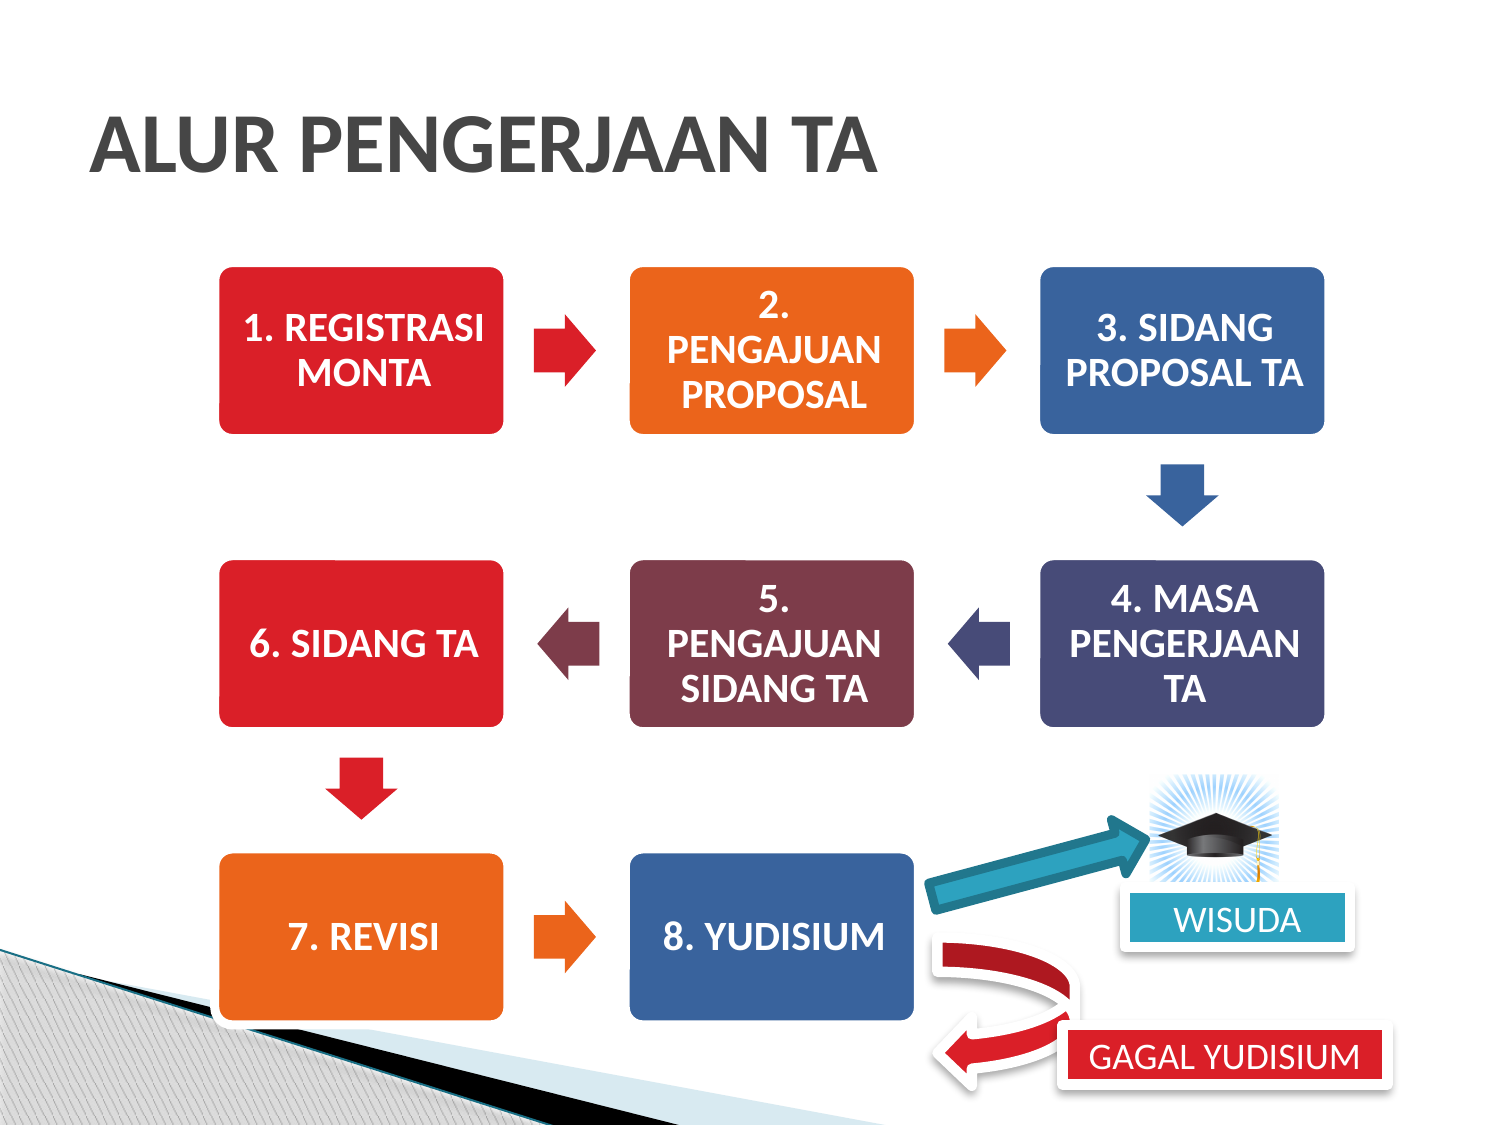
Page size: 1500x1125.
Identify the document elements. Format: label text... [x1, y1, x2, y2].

text_box [932, 1037, 1051, 1091]
text_box GAGAL YUDISIUM [1057, 1020, 1393, 1090]
text_box WISUDA [1349, 882, 1355, 952]
title ALUR PENGERJAAN TA [75, 45, 1425, 233]
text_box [199, 262, 1344, 1026]
picture [1149, 774, 1279, 919]
